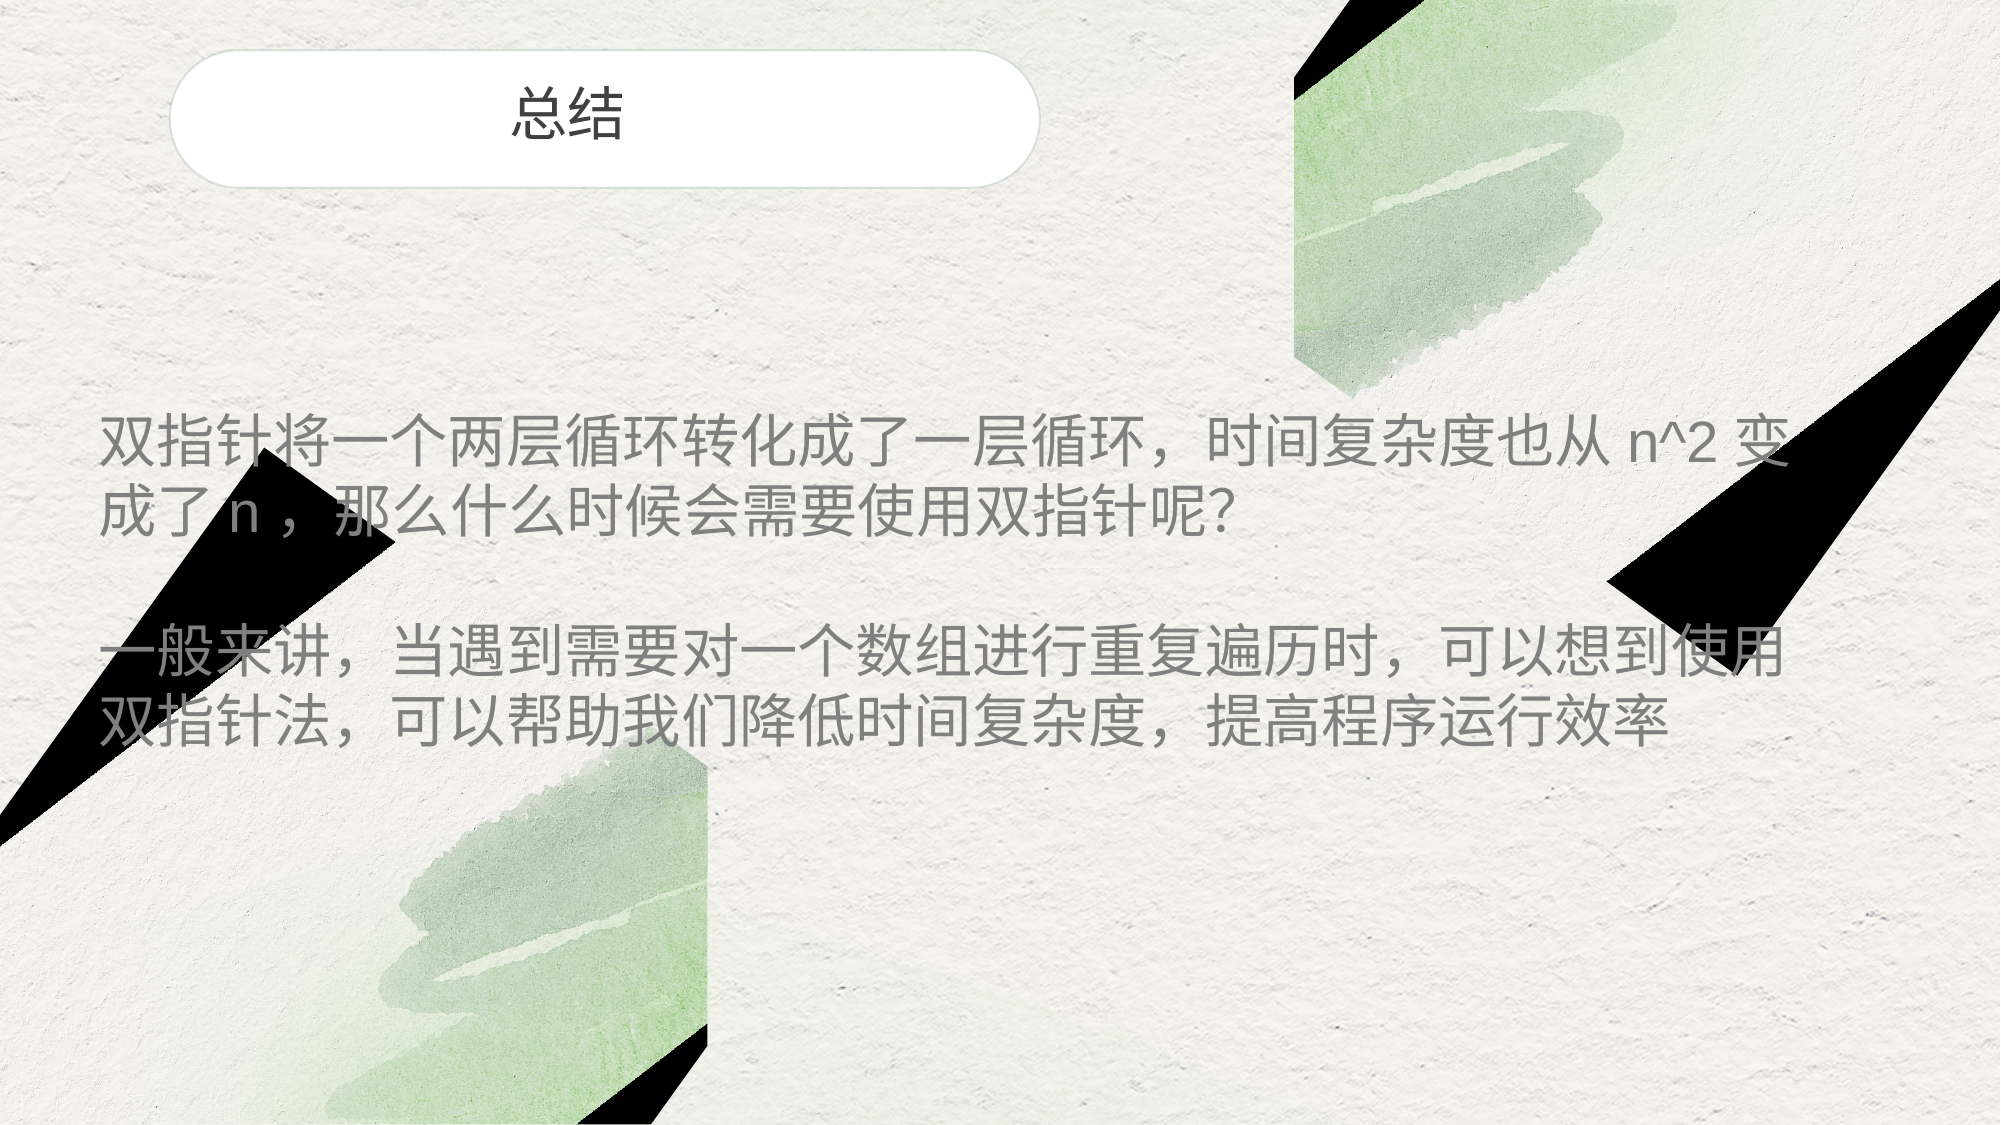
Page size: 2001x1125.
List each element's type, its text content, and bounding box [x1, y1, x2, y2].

picture [0, 0, 2001, 1125]
text_box 双指针将一个两层循环转化成了一层循环，时间复杂度也从n^2变成了n，那么什么时候会需要使用双指针呢？ 一般来讲，当遇到需要对一个数组进行重复遍历时，可以想到使用双指针法，可以帮助我们降低时间复杂度，提高程序运行效率 [83, 397, 1836, 762]
text_box [168, 49, 1033, 189]
text_box 总结 [194, 69, 941, 155]
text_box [544, 86, 1459, 216]
